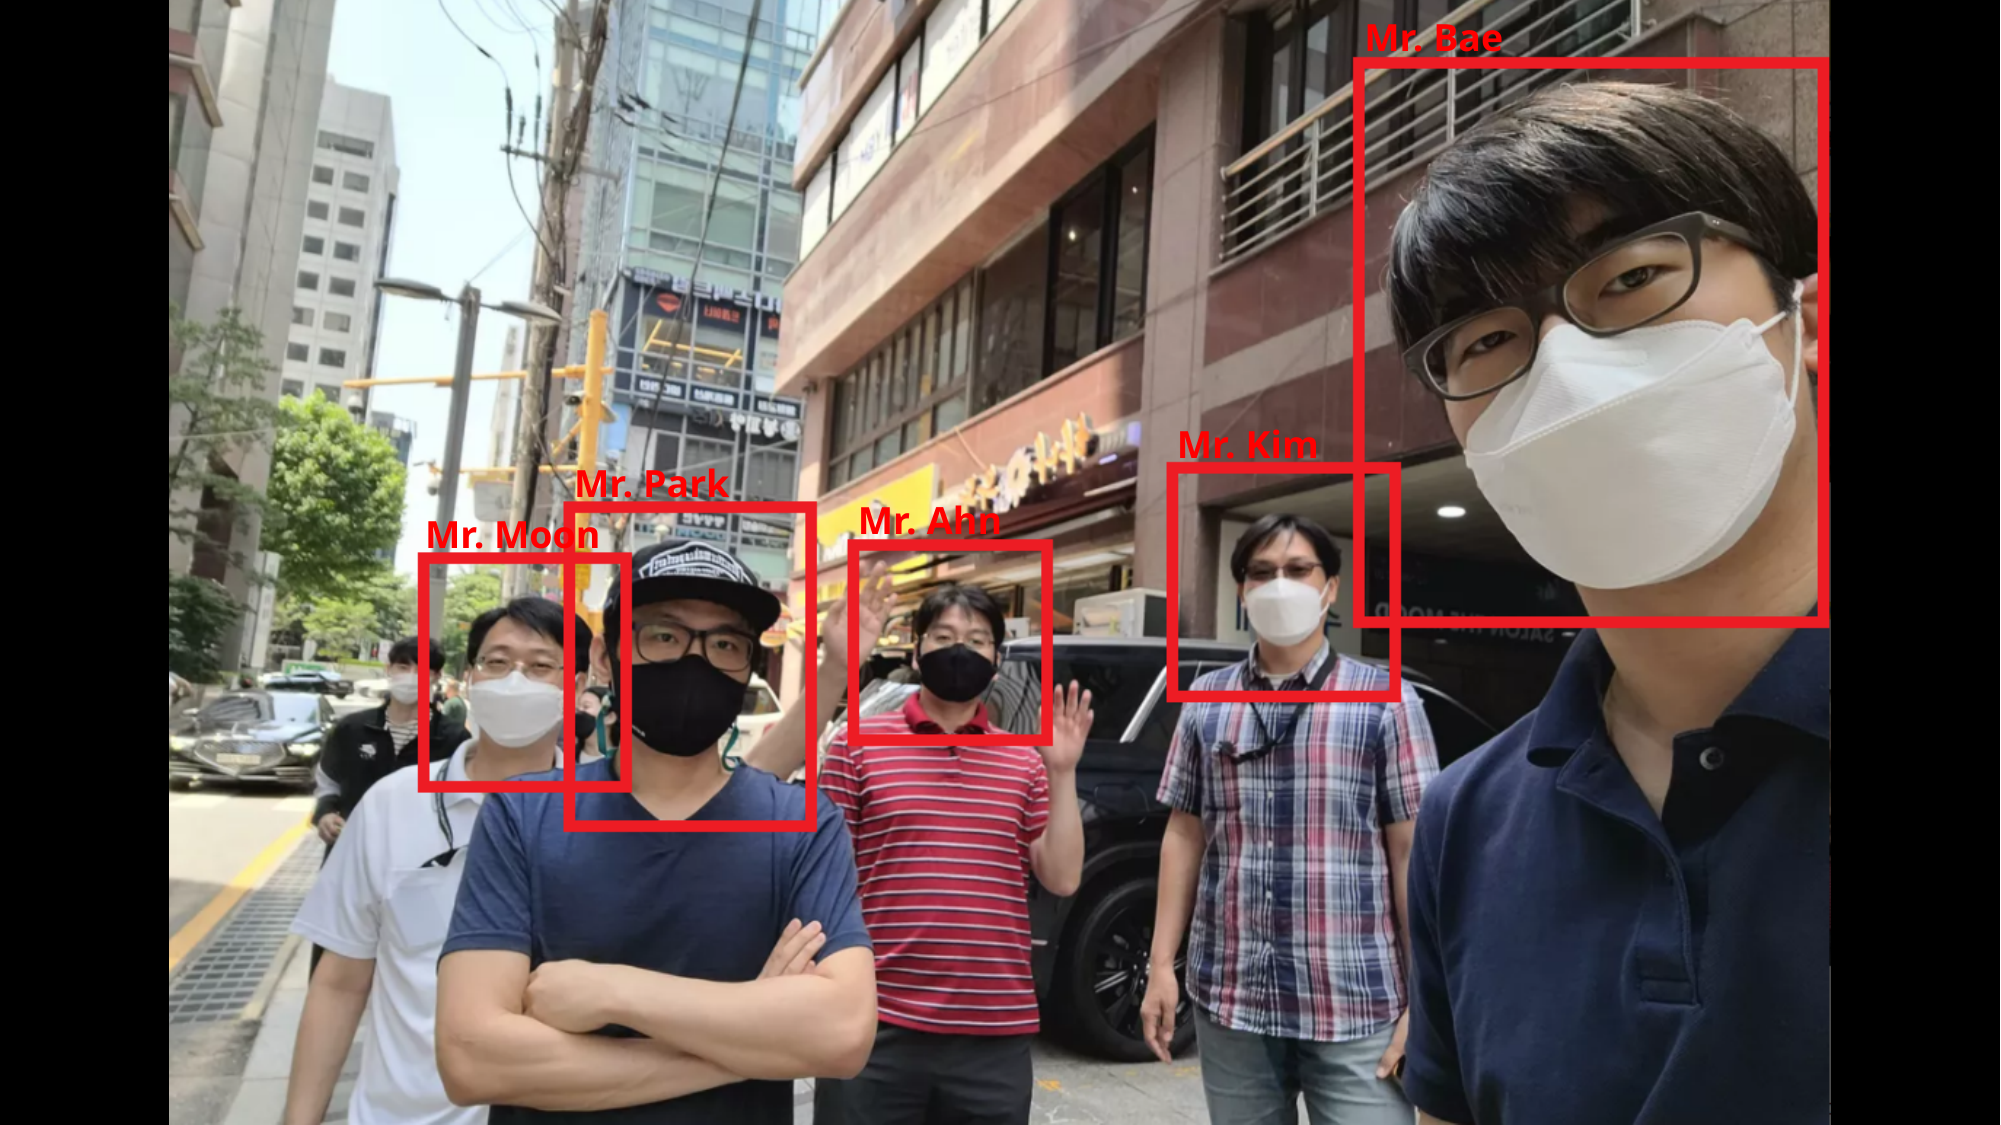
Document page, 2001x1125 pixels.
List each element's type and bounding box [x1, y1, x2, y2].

picture [169, 0, 1831, 1125]
